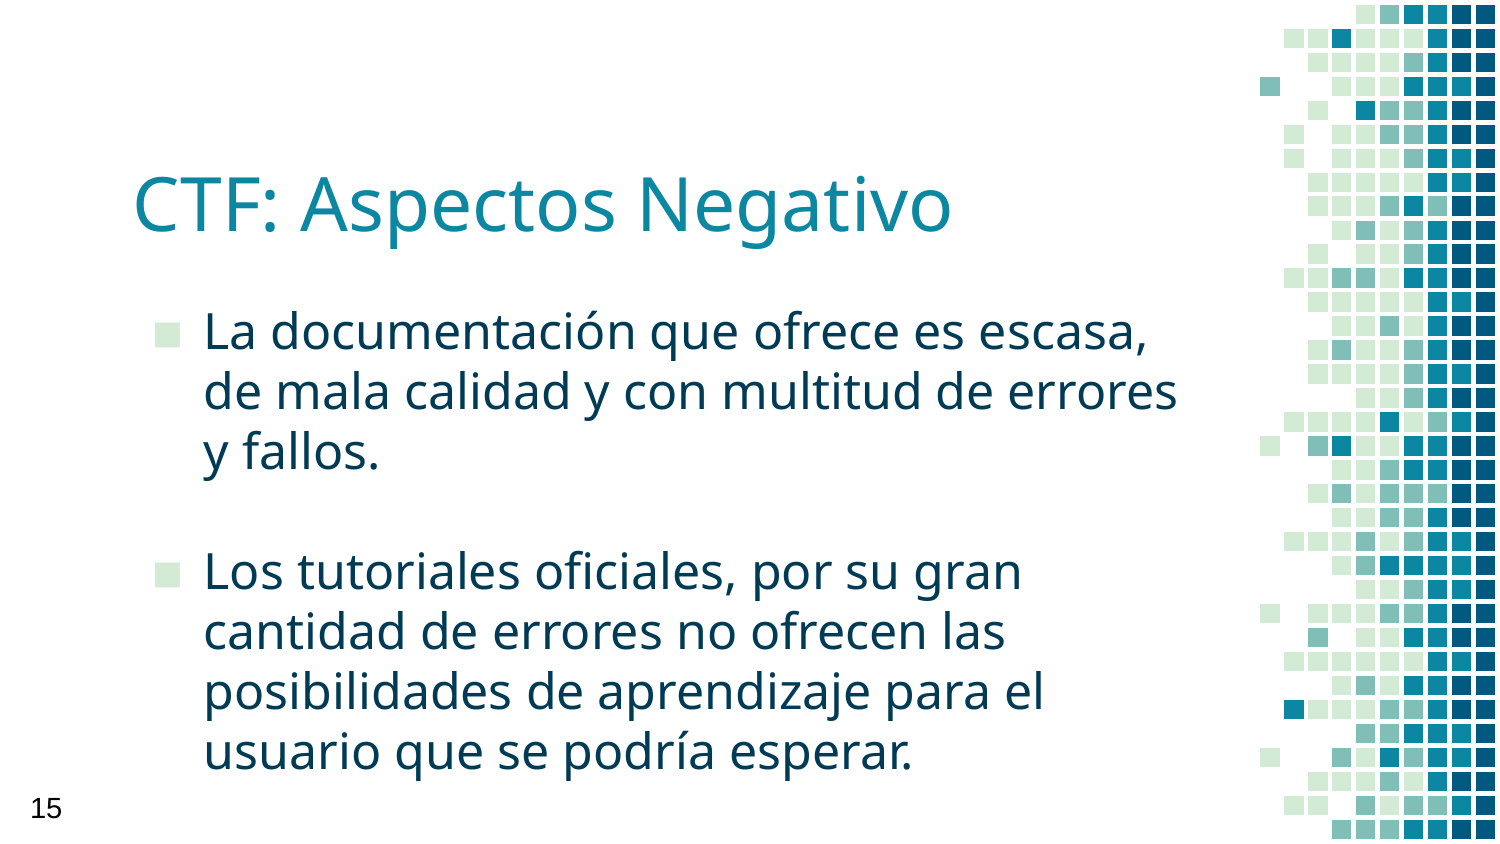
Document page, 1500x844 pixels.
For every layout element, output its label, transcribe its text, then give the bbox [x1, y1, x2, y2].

list La documentación que ofrece es escasa, de mala calidad y con multitud de errores y fallos. Los tutoriales oficiales, por su gran cantidad de errores no ofrecen las posibilidades de aprendizaje para el usuario que se podría esperar. [117, 284, 1227, 774]
title CTF: Aspectos Negativo [117, 121, 1227, 262]
slide_number 15 [15, 774, 105, 839]
